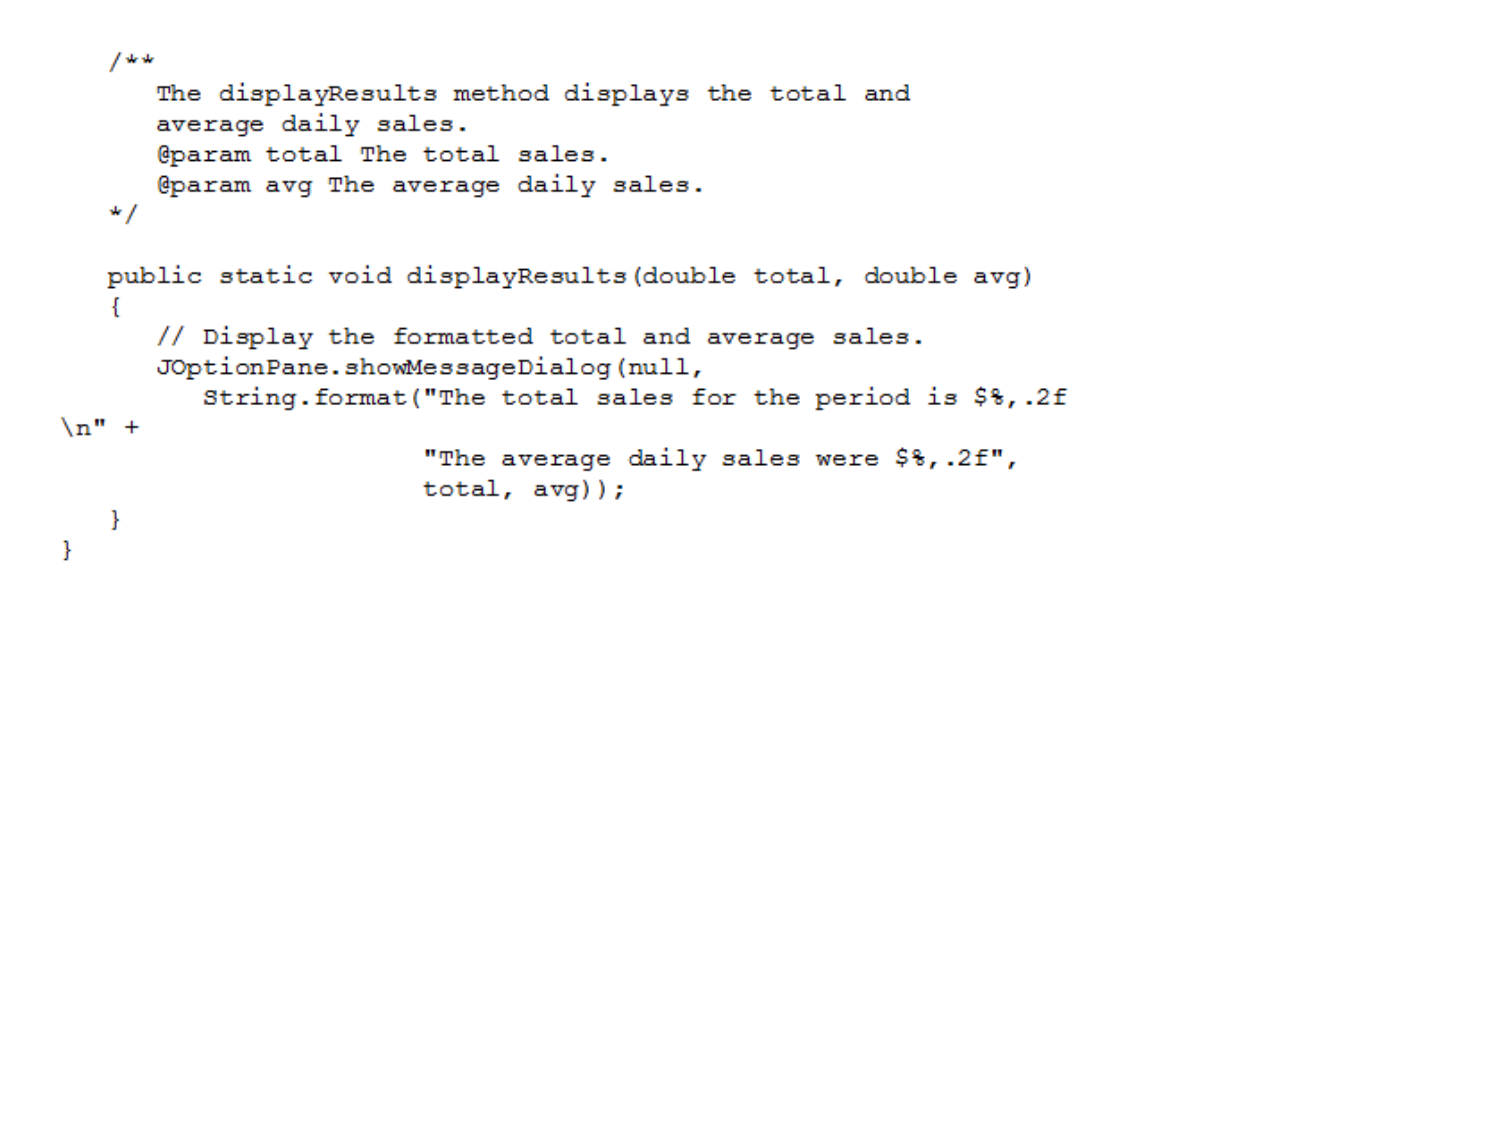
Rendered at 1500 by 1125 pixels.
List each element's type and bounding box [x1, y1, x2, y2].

picture [24, 24, 1102, 576]
